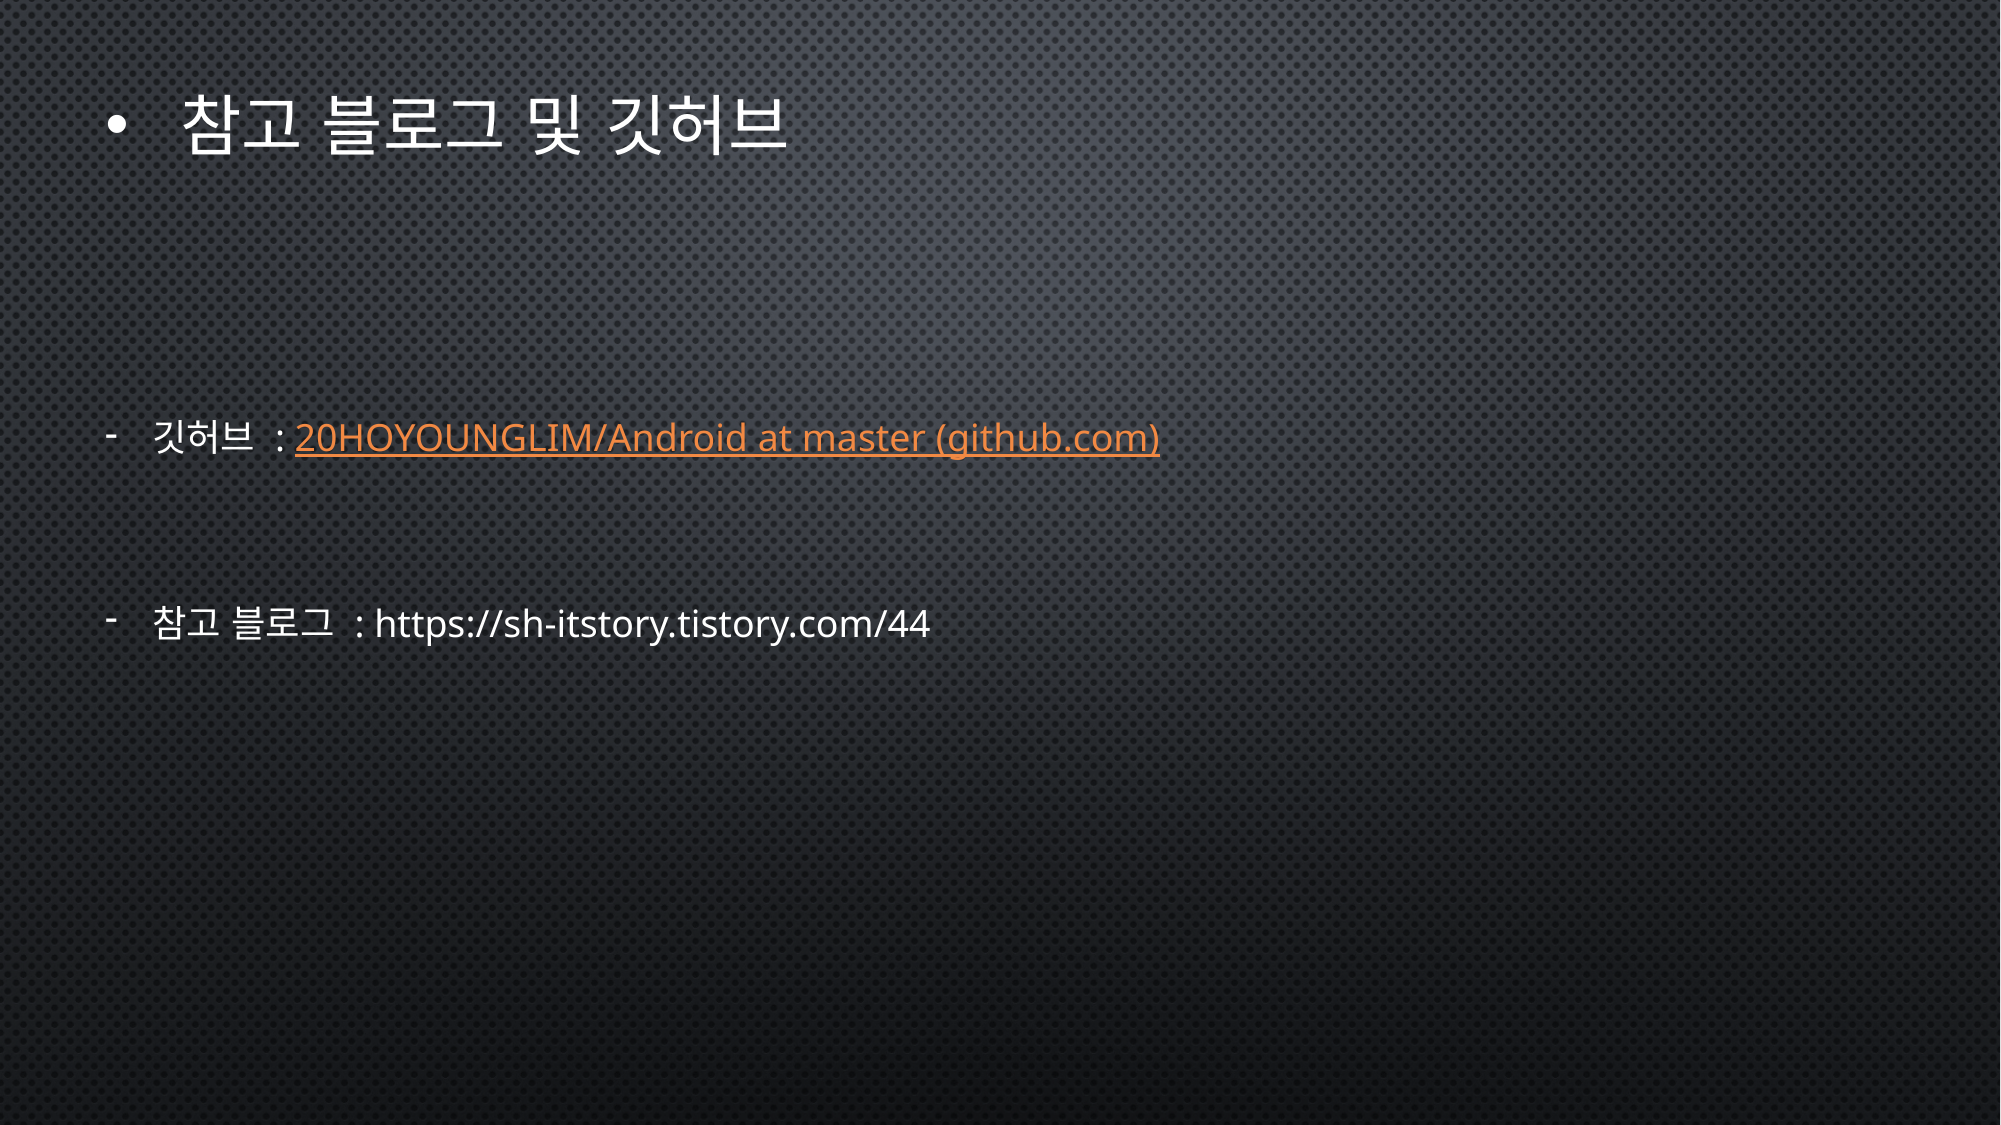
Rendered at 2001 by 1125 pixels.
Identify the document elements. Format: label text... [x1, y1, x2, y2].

text_box 깃허브 : 20HOYOUNGLIM/Android at master (github.com) 참고 블로그 : https://sh-itstory.tistory.com/44 [90, 406, 1793, 652]
title 참고 블로그 및 깃허브 [90, 67, 875, 180]
